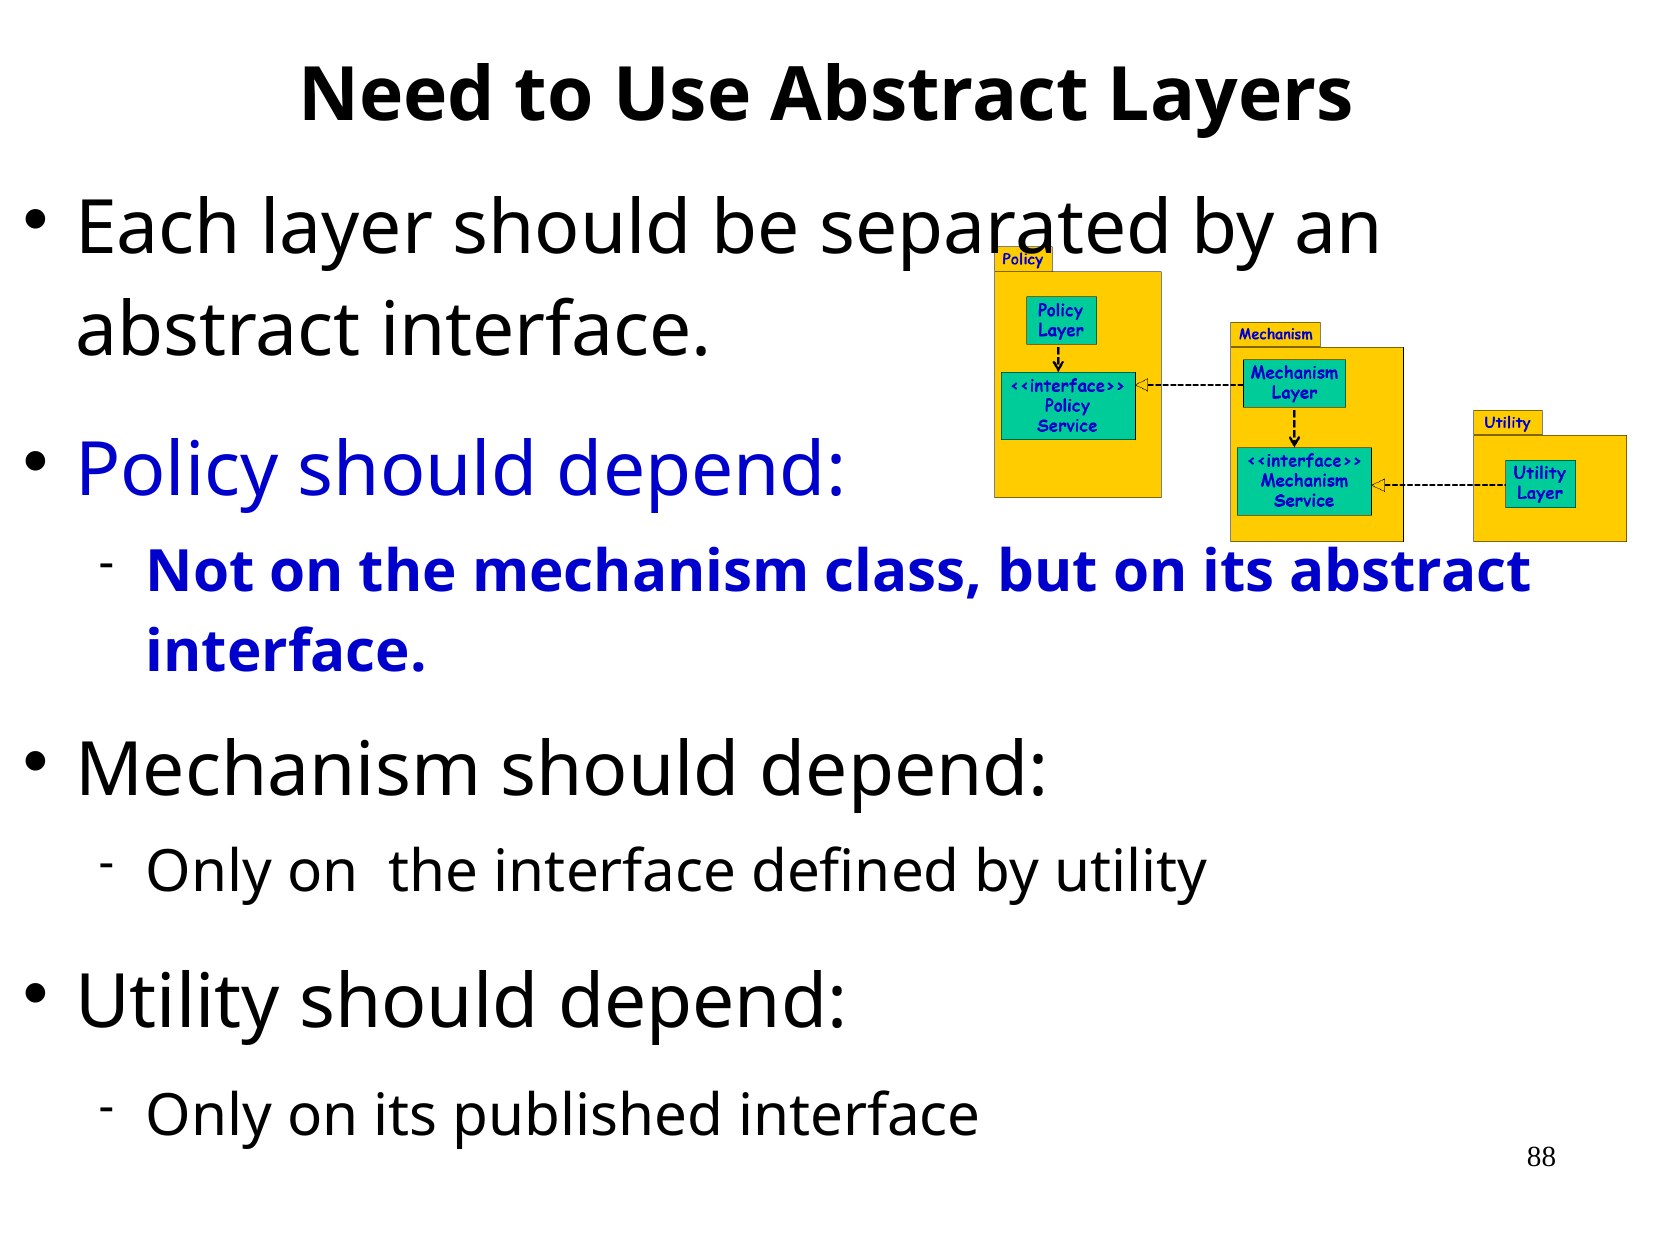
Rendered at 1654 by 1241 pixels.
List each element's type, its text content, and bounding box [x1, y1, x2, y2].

picture [993, 244, 1627, 543]
list Each layer should be separated by an abstract interface. Policy should depend: Not on the mechanism class, but on its abstract interface. Mechanism should depend: Only on the interface defined by utility Utility should depend: Only on its published interface [0, 157, 1590, 1133]
title Need to Use Abstract Layers [121, 0, 1532, 157]
